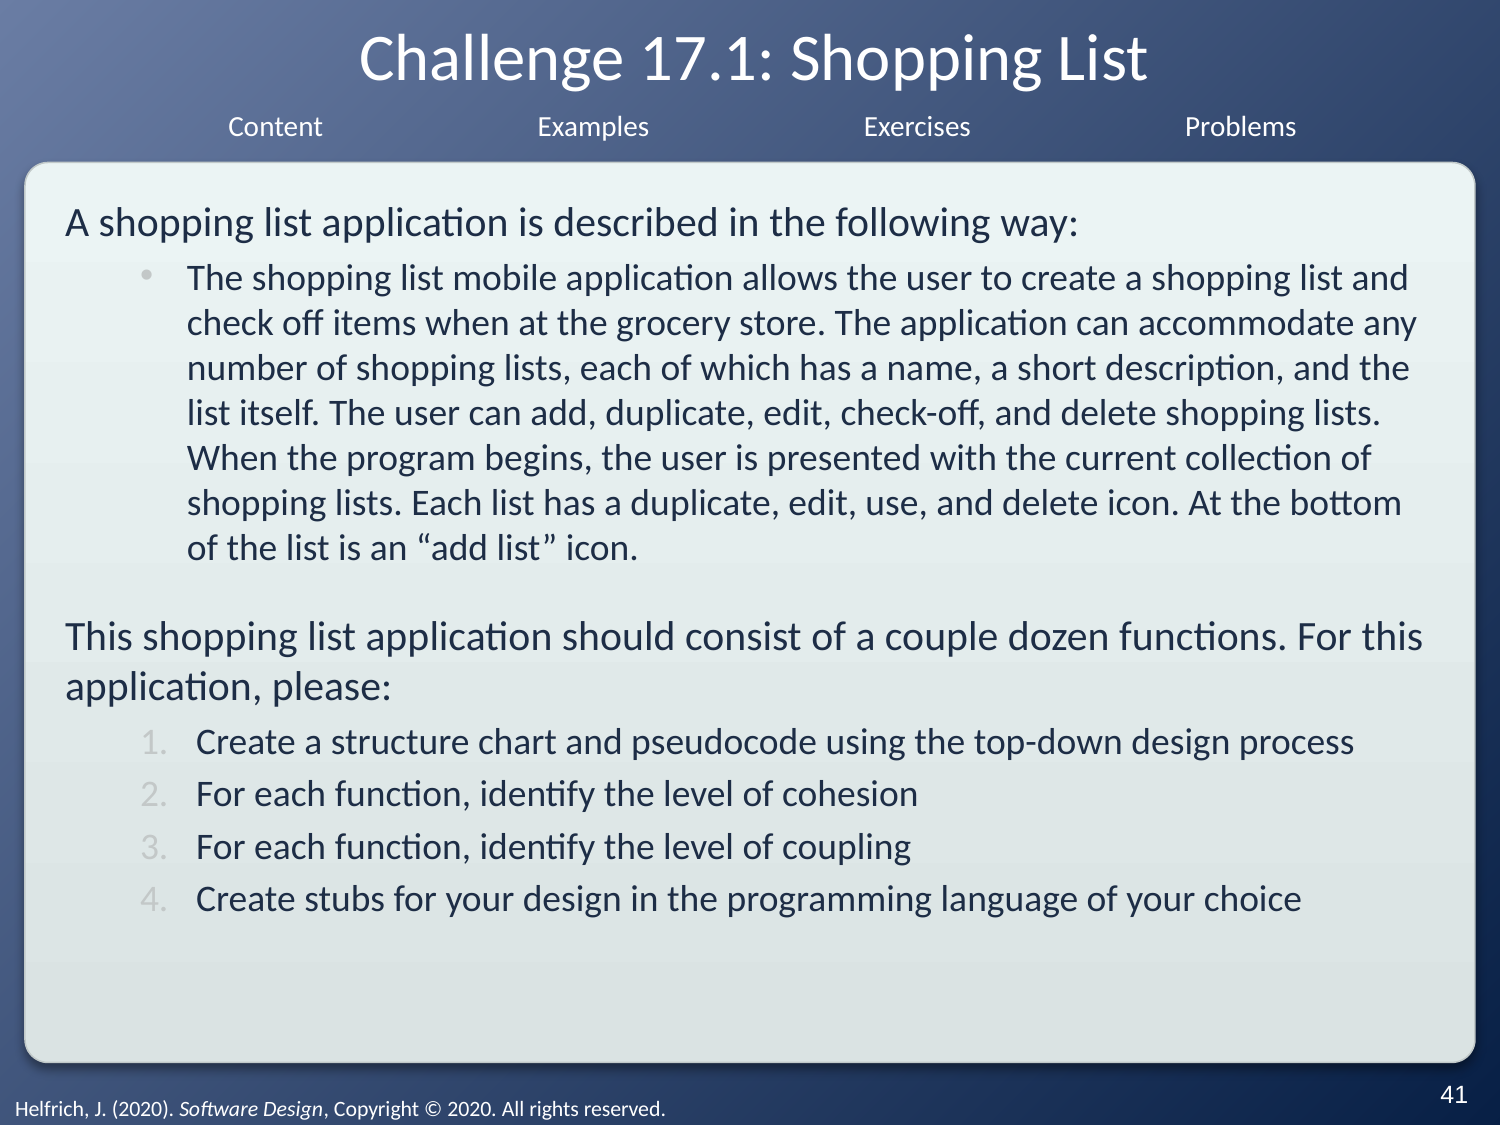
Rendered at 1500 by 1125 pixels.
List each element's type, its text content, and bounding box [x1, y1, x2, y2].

list A shopping list application is described in the following way: The shopping list mobile application allows the user to create a shopping list and check off items when at the grocery store. The application can accommodate any number of shopping lists, each of which has a name, a short description, and the list itself. The user can add, duplicate, edit, check-off, and delete shopping lists. When the program begins, the user is presented with the current collection of shopping lists. Each list has a duplicate, edit, use, and delete icon. At the bottom of the list is an “add list” icon. This shopping list application should consist of a couple dozen functions. For this application, please: Create a structure chart and pseudocode using the top-down design process For each function, identify the level of cohesion For each function, identify the level of coupling Create stubs for your design in the programming language of your choice [50, 187, 1450, 1038]
slide_number ‹#› [1404, 1062, 1500, 1125]
title Challenge 17.1: Shopping List [33, 16, 1475, 92]
